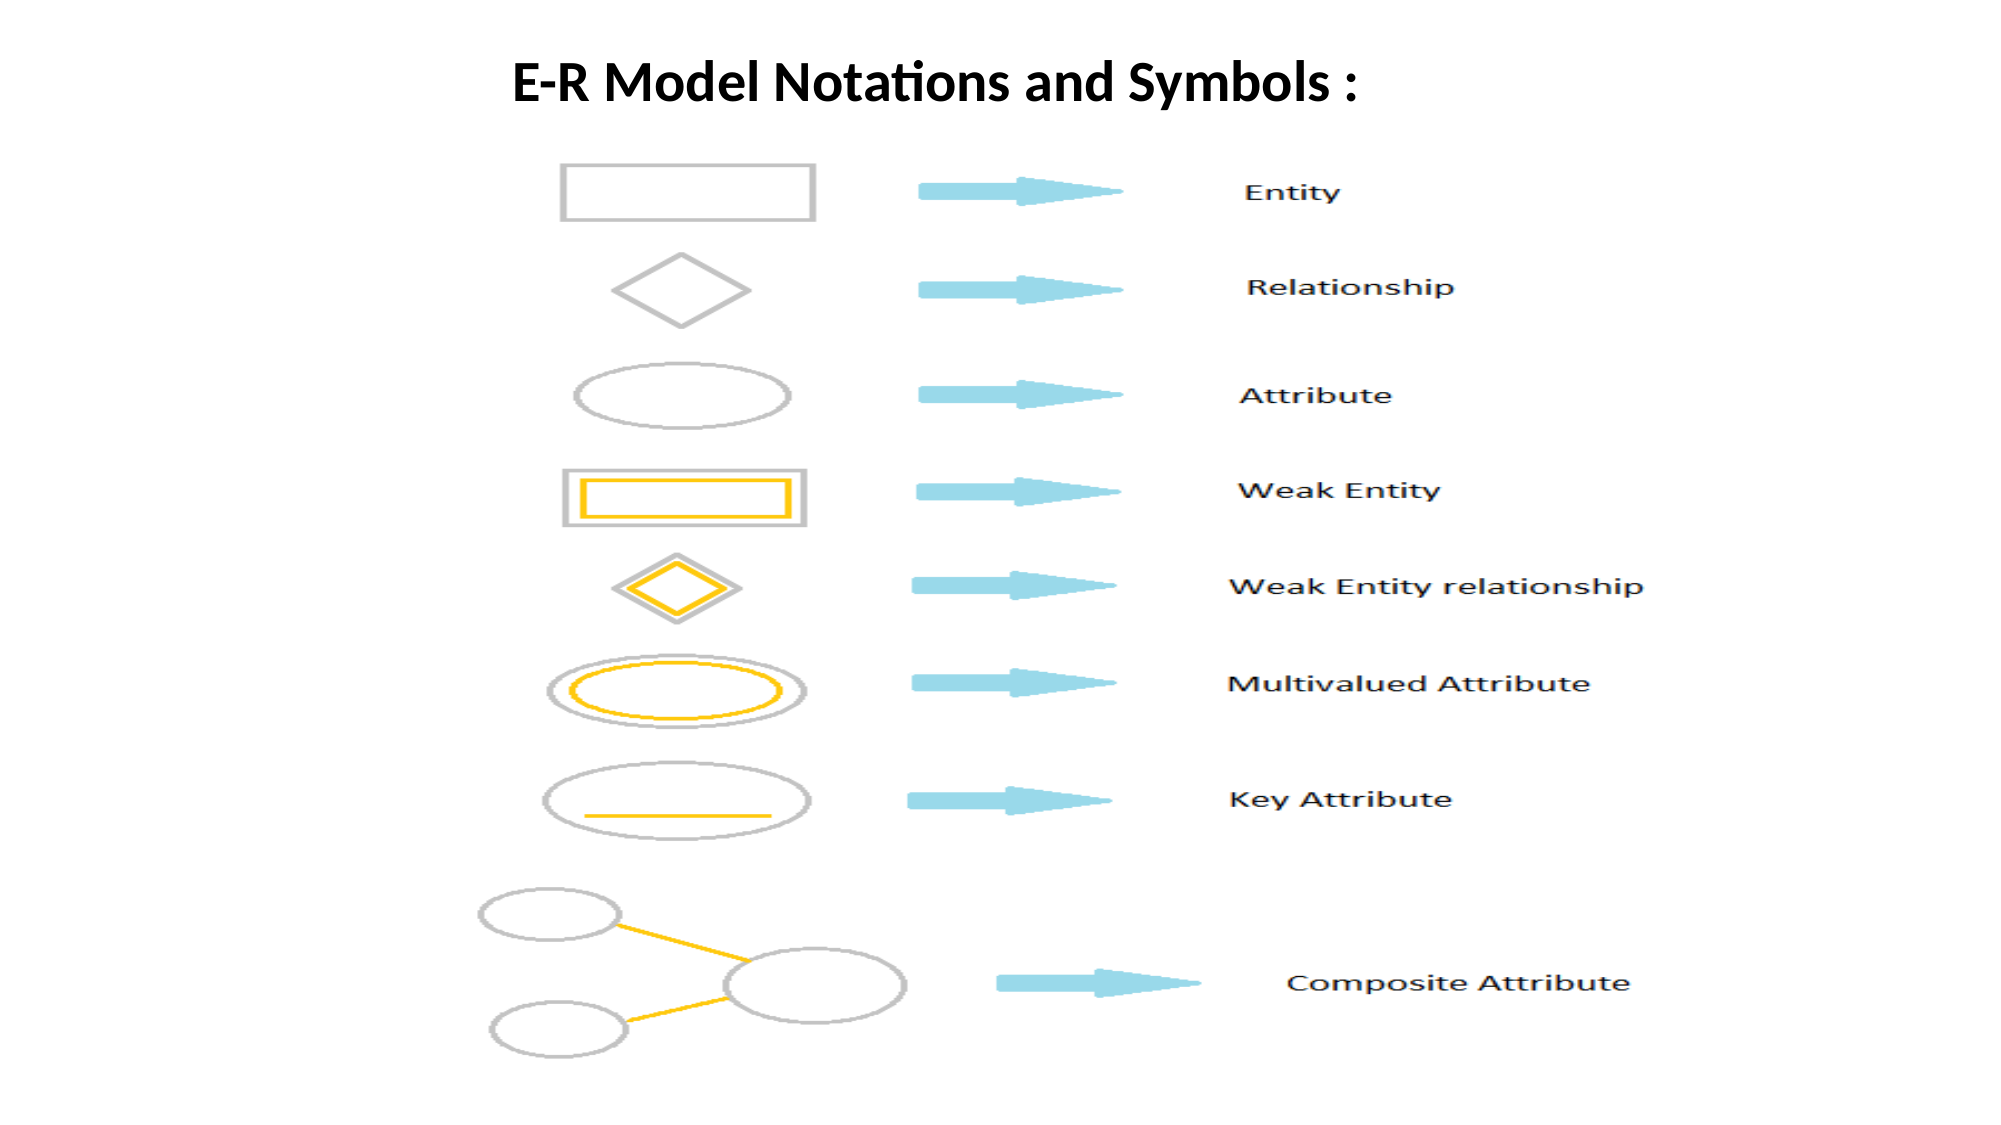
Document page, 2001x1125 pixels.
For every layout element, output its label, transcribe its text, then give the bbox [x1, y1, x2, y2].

picture [338, 121, 1674, 1095]
text_box E-R Model Notations and Symbols : [498, 35, 1375, 120]
